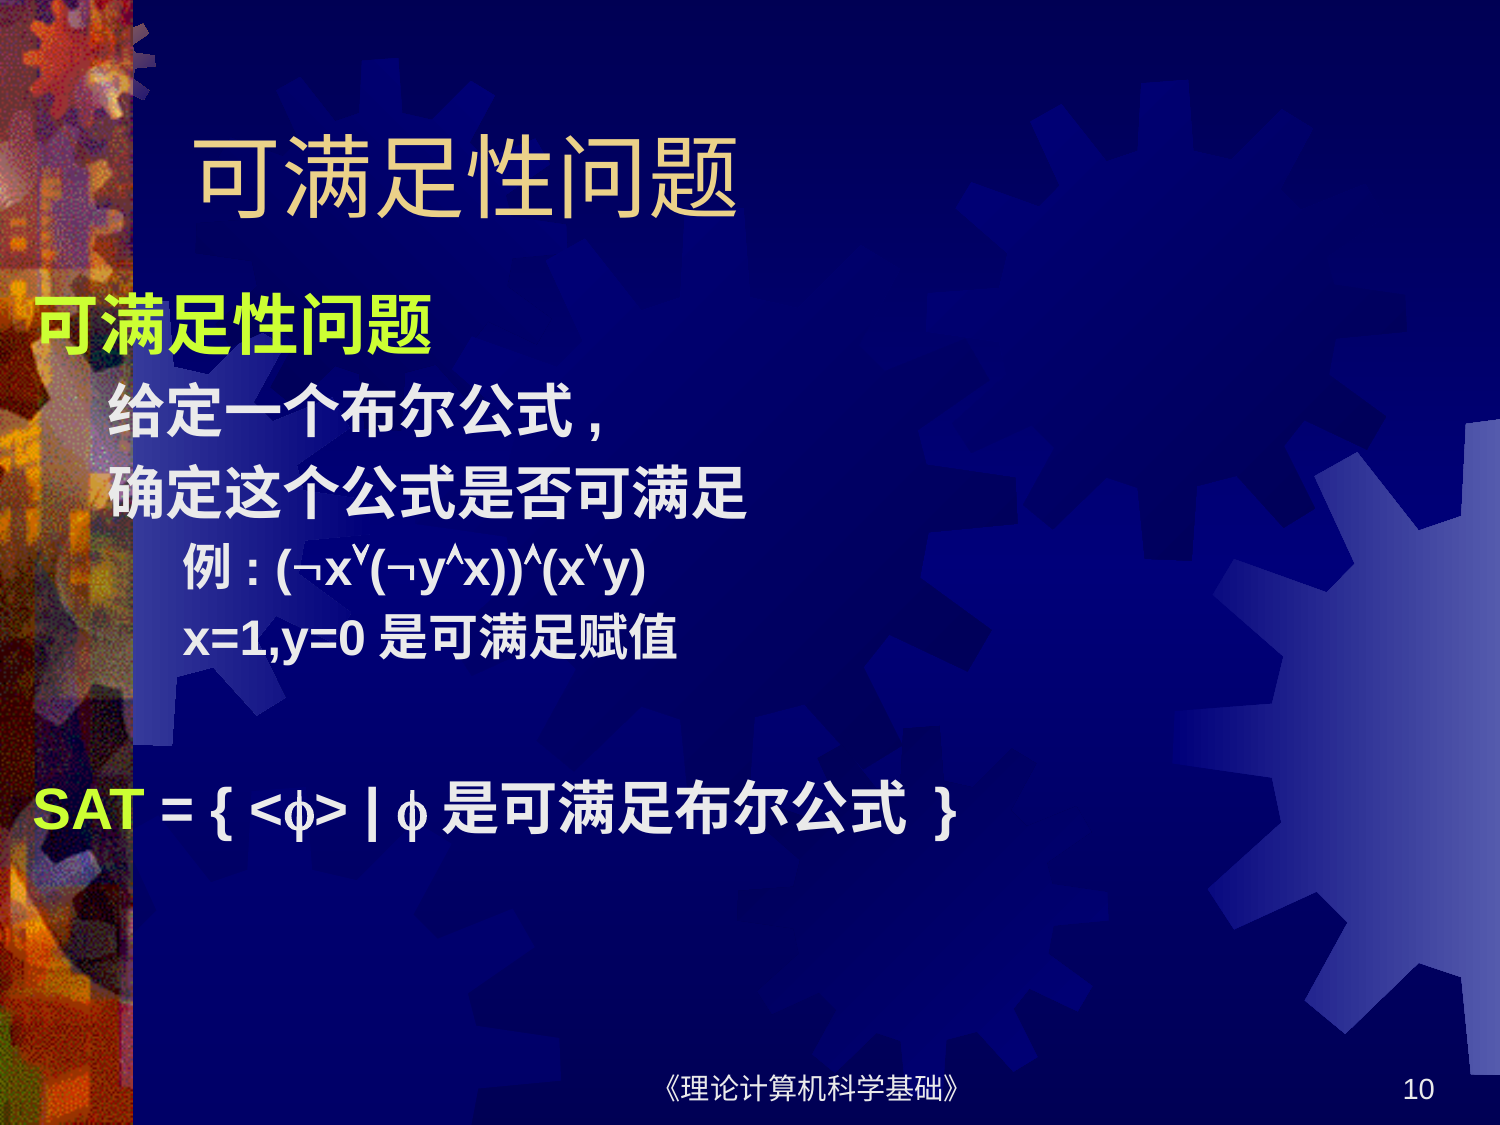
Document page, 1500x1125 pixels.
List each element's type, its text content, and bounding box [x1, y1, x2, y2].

picture [0, 0, 133, 1125]
list 可满足性问题 给定一个布尔公式, 确定这个公式是否可满足 例: (x(yx))(xy) x=1,y=0是可满足赋值 SAT = { <> | 是可满足布尔公式 } [17, 275, 1293, 950]
slide_number 10 [1137, 1037, 1450, 1113]
footer 《理论计算机科学基础》 [575, 1037, 1050, 1113]
title 可满足性问题 [174, 50, 1450, 238]
